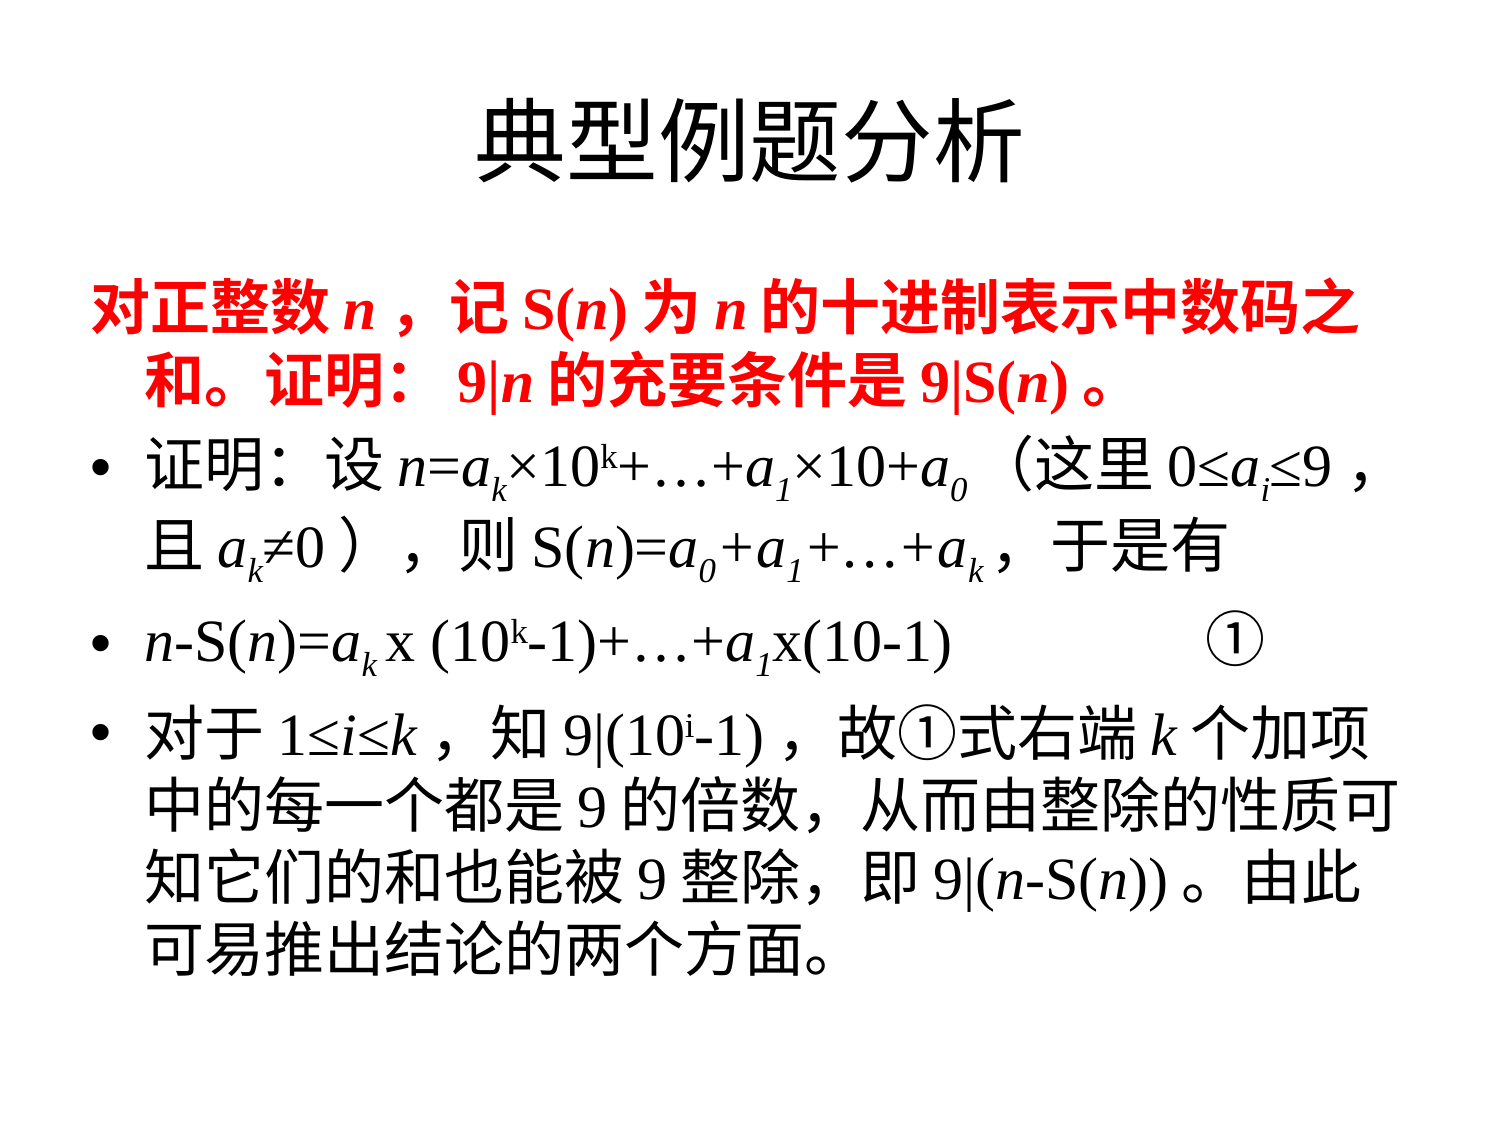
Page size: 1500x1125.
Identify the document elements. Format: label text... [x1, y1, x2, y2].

title 典型例题分析 [75, 45, 1425, 233]
list 对正整数n，记S(n)为n的十进制表示中数码之和。证明：9|n的充要条件是9|S(n)。 证明：设n=ak×10k+…+a1×10+a0（这里0≤ai≤9，且ak≠0），则S(n)=a0+a1+…+ak，于是有 n-S(n)=ak x (10k-1)+…+a1x(10-1) ① 对于1≤i≤k，知9|(10i-1)，故①式右端k个加项中的每一个都是9的倍数，从而由整除的性质可知它们的和也能被9整除，即9|(n-S(n))。由此可易推出结论的两个方面。 [75, 262, 1425, 1005]
